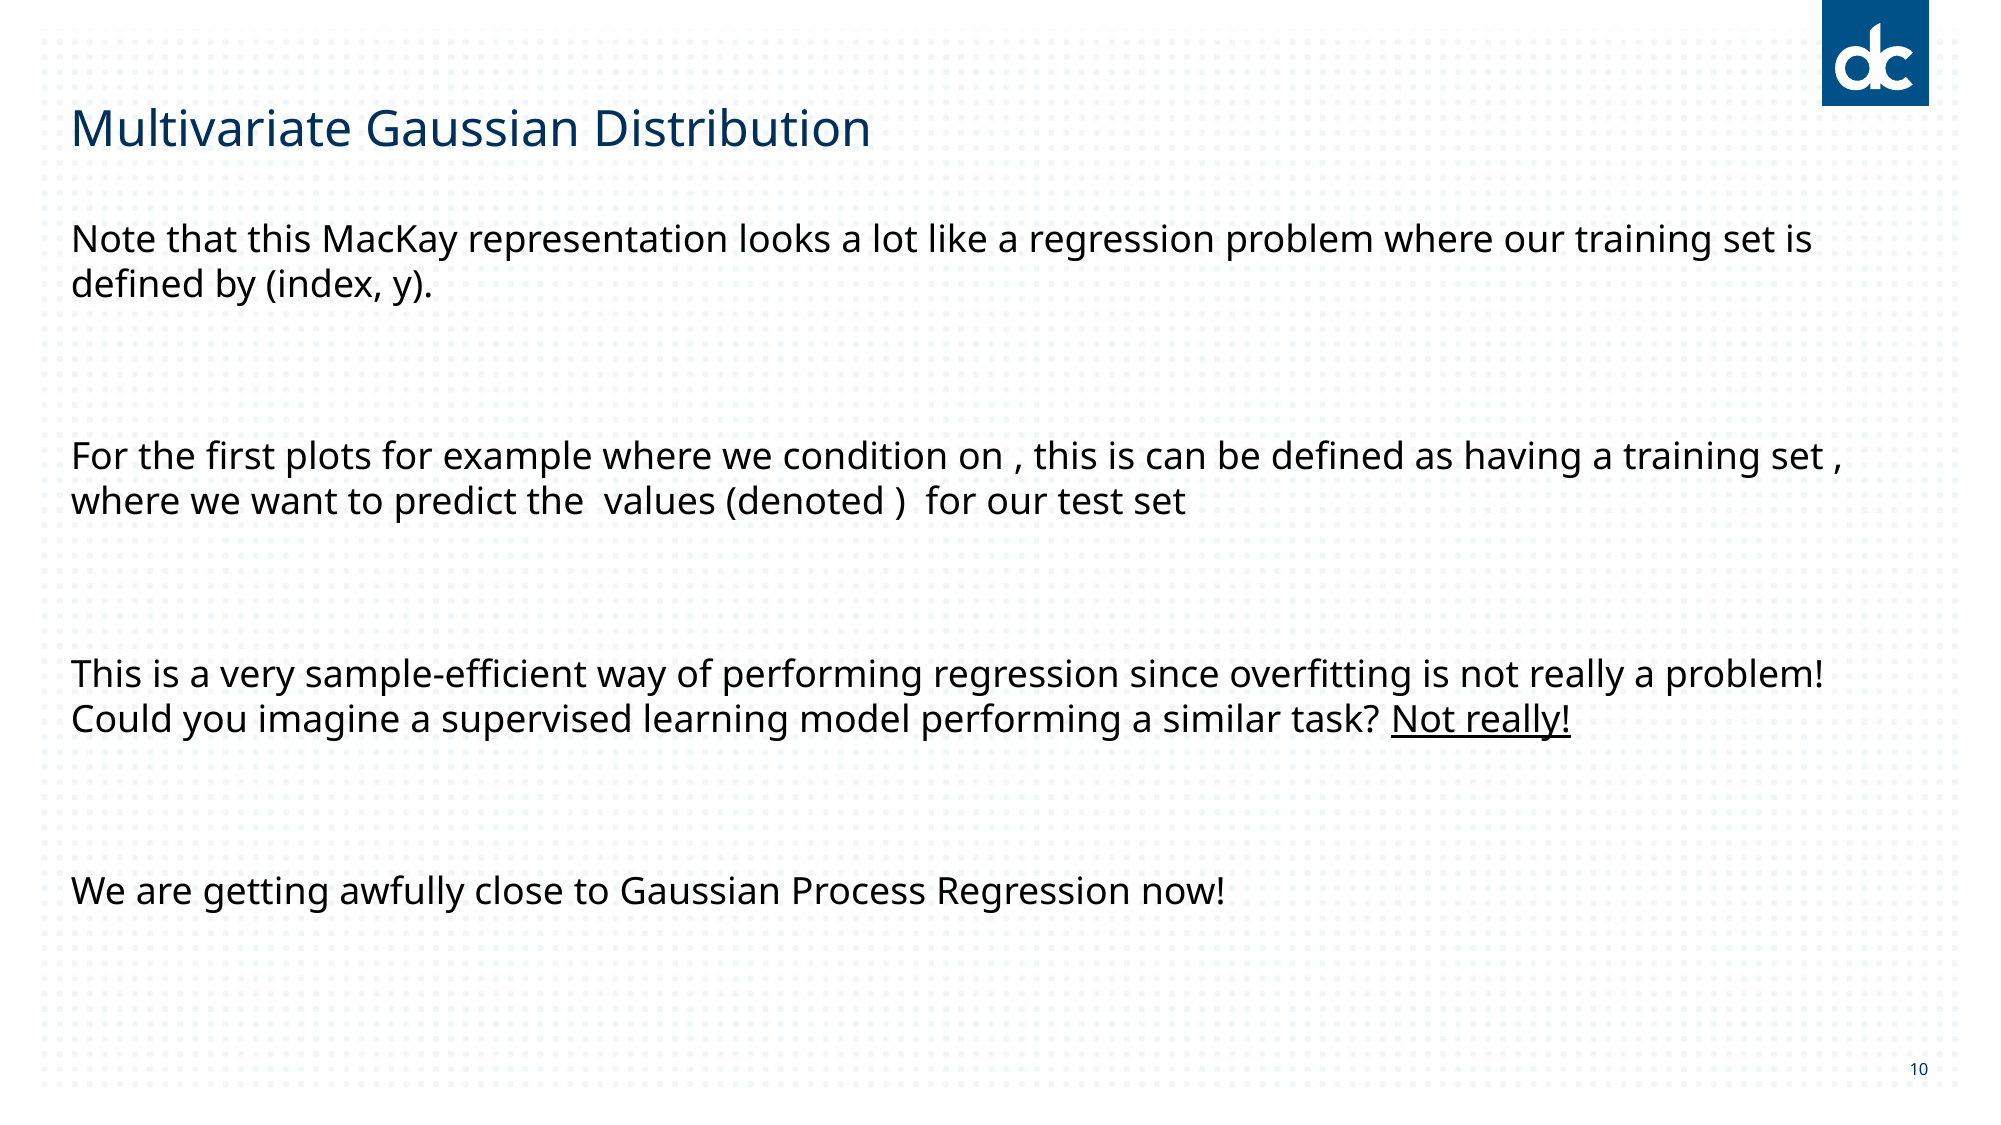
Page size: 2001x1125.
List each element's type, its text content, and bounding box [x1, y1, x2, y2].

title Multivariate Gaussian Distribution [70, 103, 1756, 238]
picture [38, 29, 1962, 1088]
text_box [70, 261, 1929, 993]
slide_number 10 [1863, 1054, 1929, 1087]
